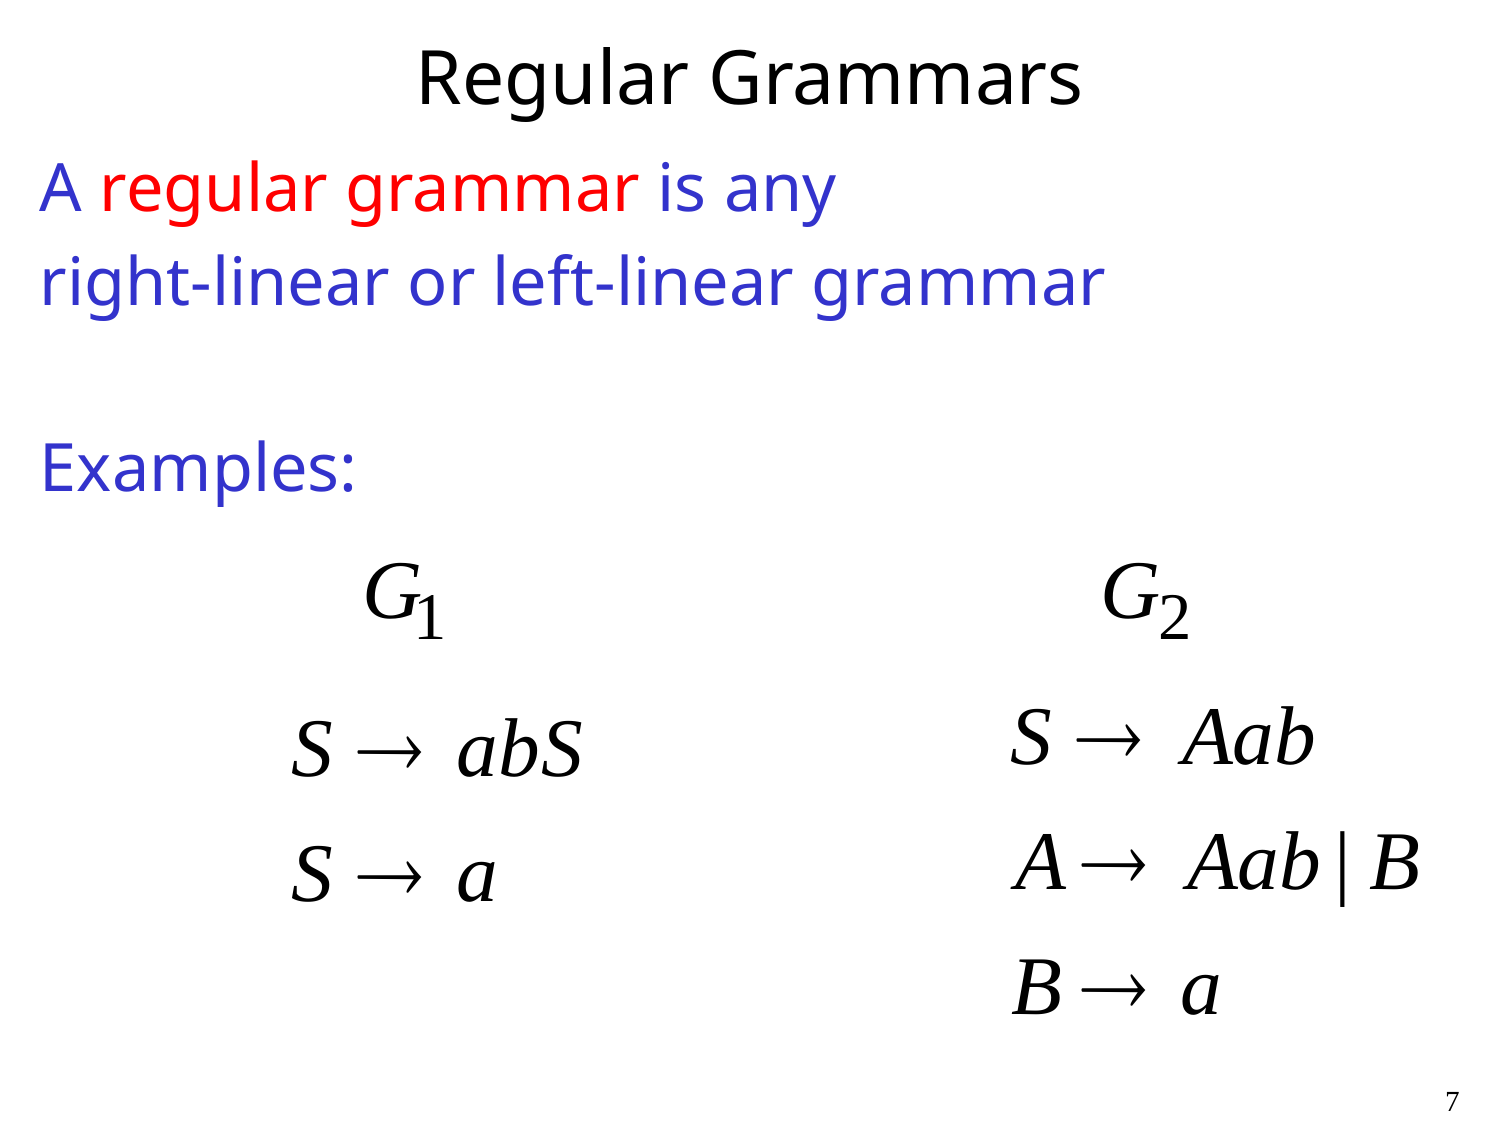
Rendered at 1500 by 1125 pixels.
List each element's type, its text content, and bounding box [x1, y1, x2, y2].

slide_number 7 [1162, 1074, 1475, 1125]
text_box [1099, 549, 1194, 644]
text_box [287, 712, 592, 909]
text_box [1005, 699, 1424, 1022]
list A regular grammar is any right-linear or left-linear grammar Examples: [24, 137, 1475, 1038]
title Regular Grammars [24, 24, 1475, 125]
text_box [362, 549, 444, 644]
